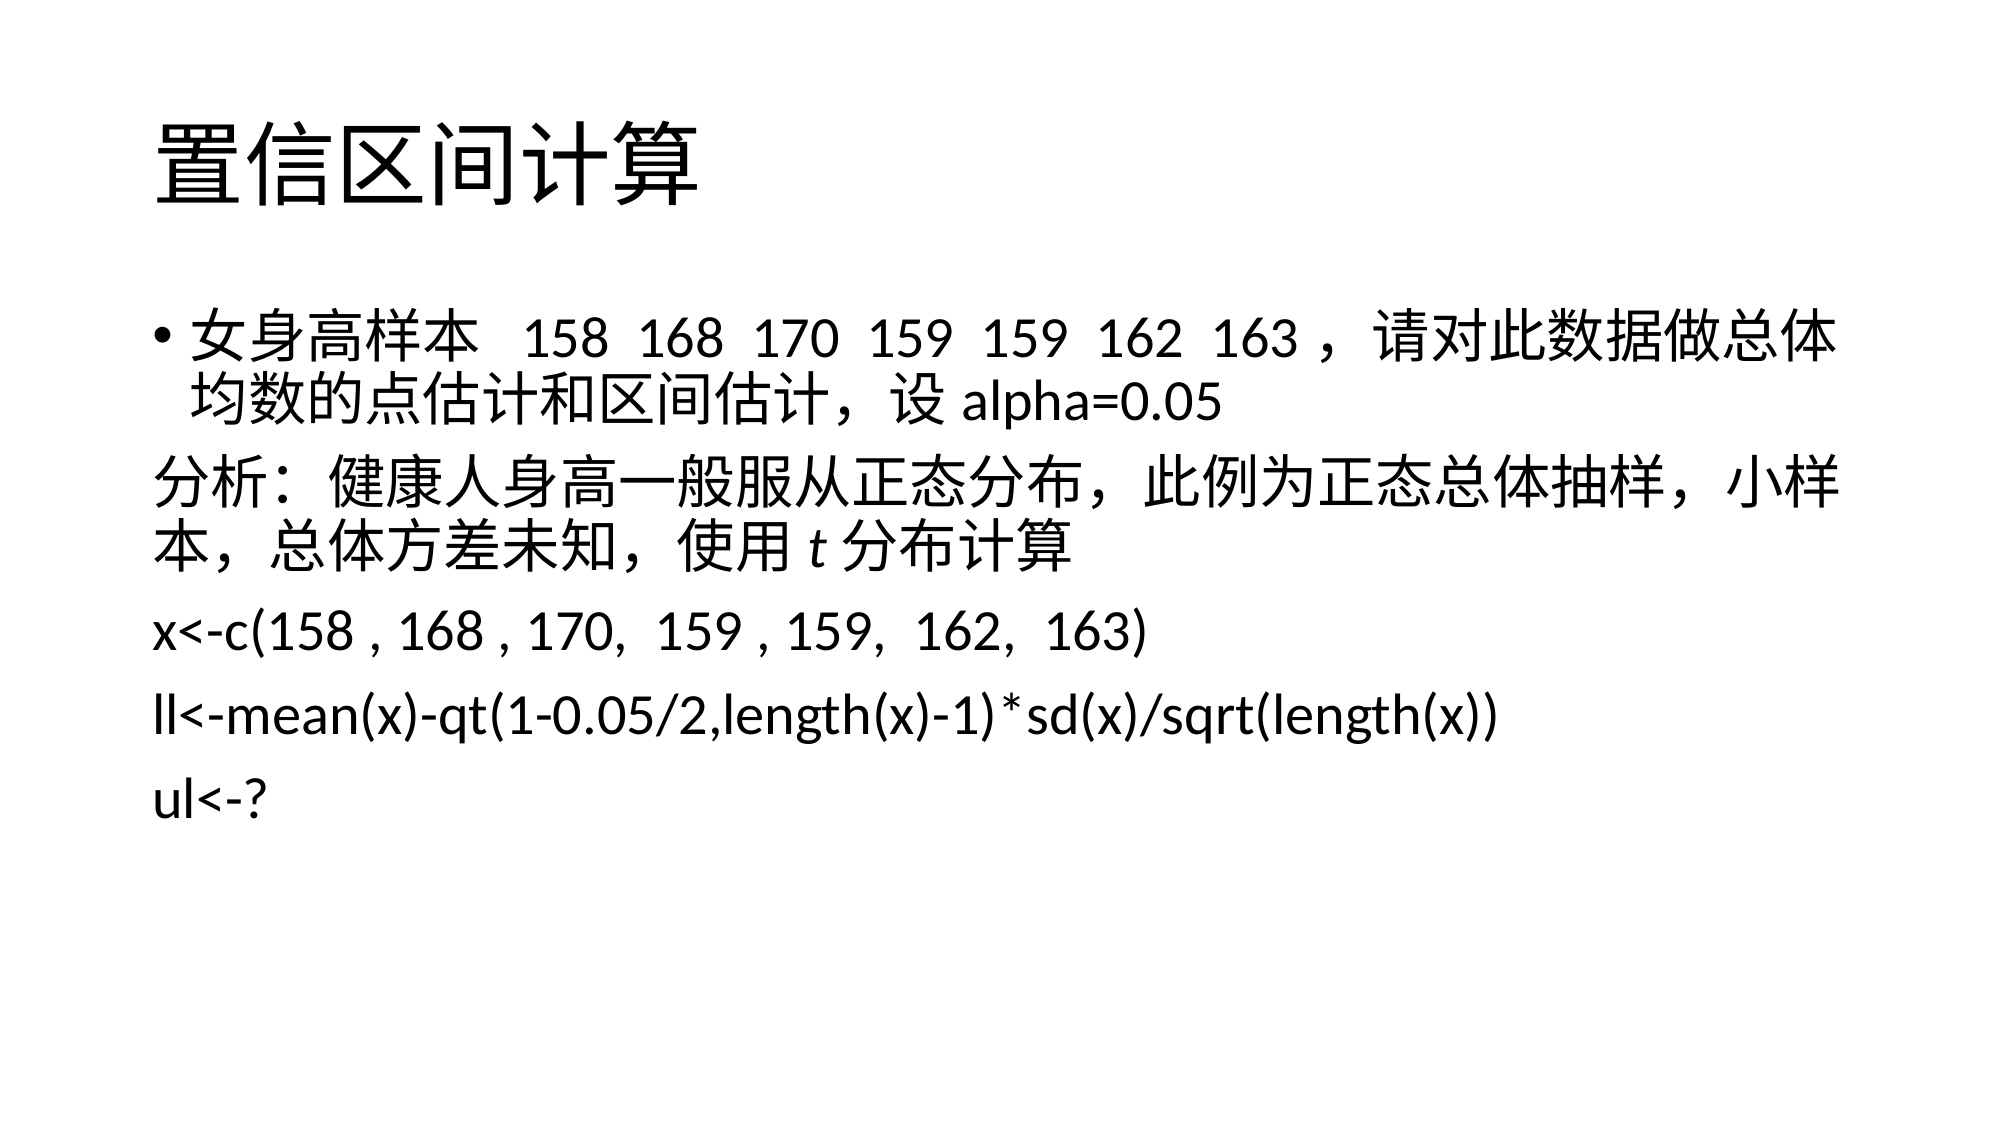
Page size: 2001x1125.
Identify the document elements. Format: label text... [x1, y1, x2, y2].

title 置信区间计算 [137, 59, 1863, 278]
list 女身高样本 158 168 170 159 159 162 163，请对此数据做总体均数的点估计和区间估计，设alpha=0.05 分析：健康人身高一般服从正态分布，此例为正态总体抽样，小样本，总体方差未知，使用t分布计算 x<-c(158 , 168 , 170, 159 , 159, 162, 163) ll<-mean(x)-qt(1-0.05/2,length(x)-1)*sd(x)/sqrt(length(x)) ul<-? [137, 299, 1863, 1014]
